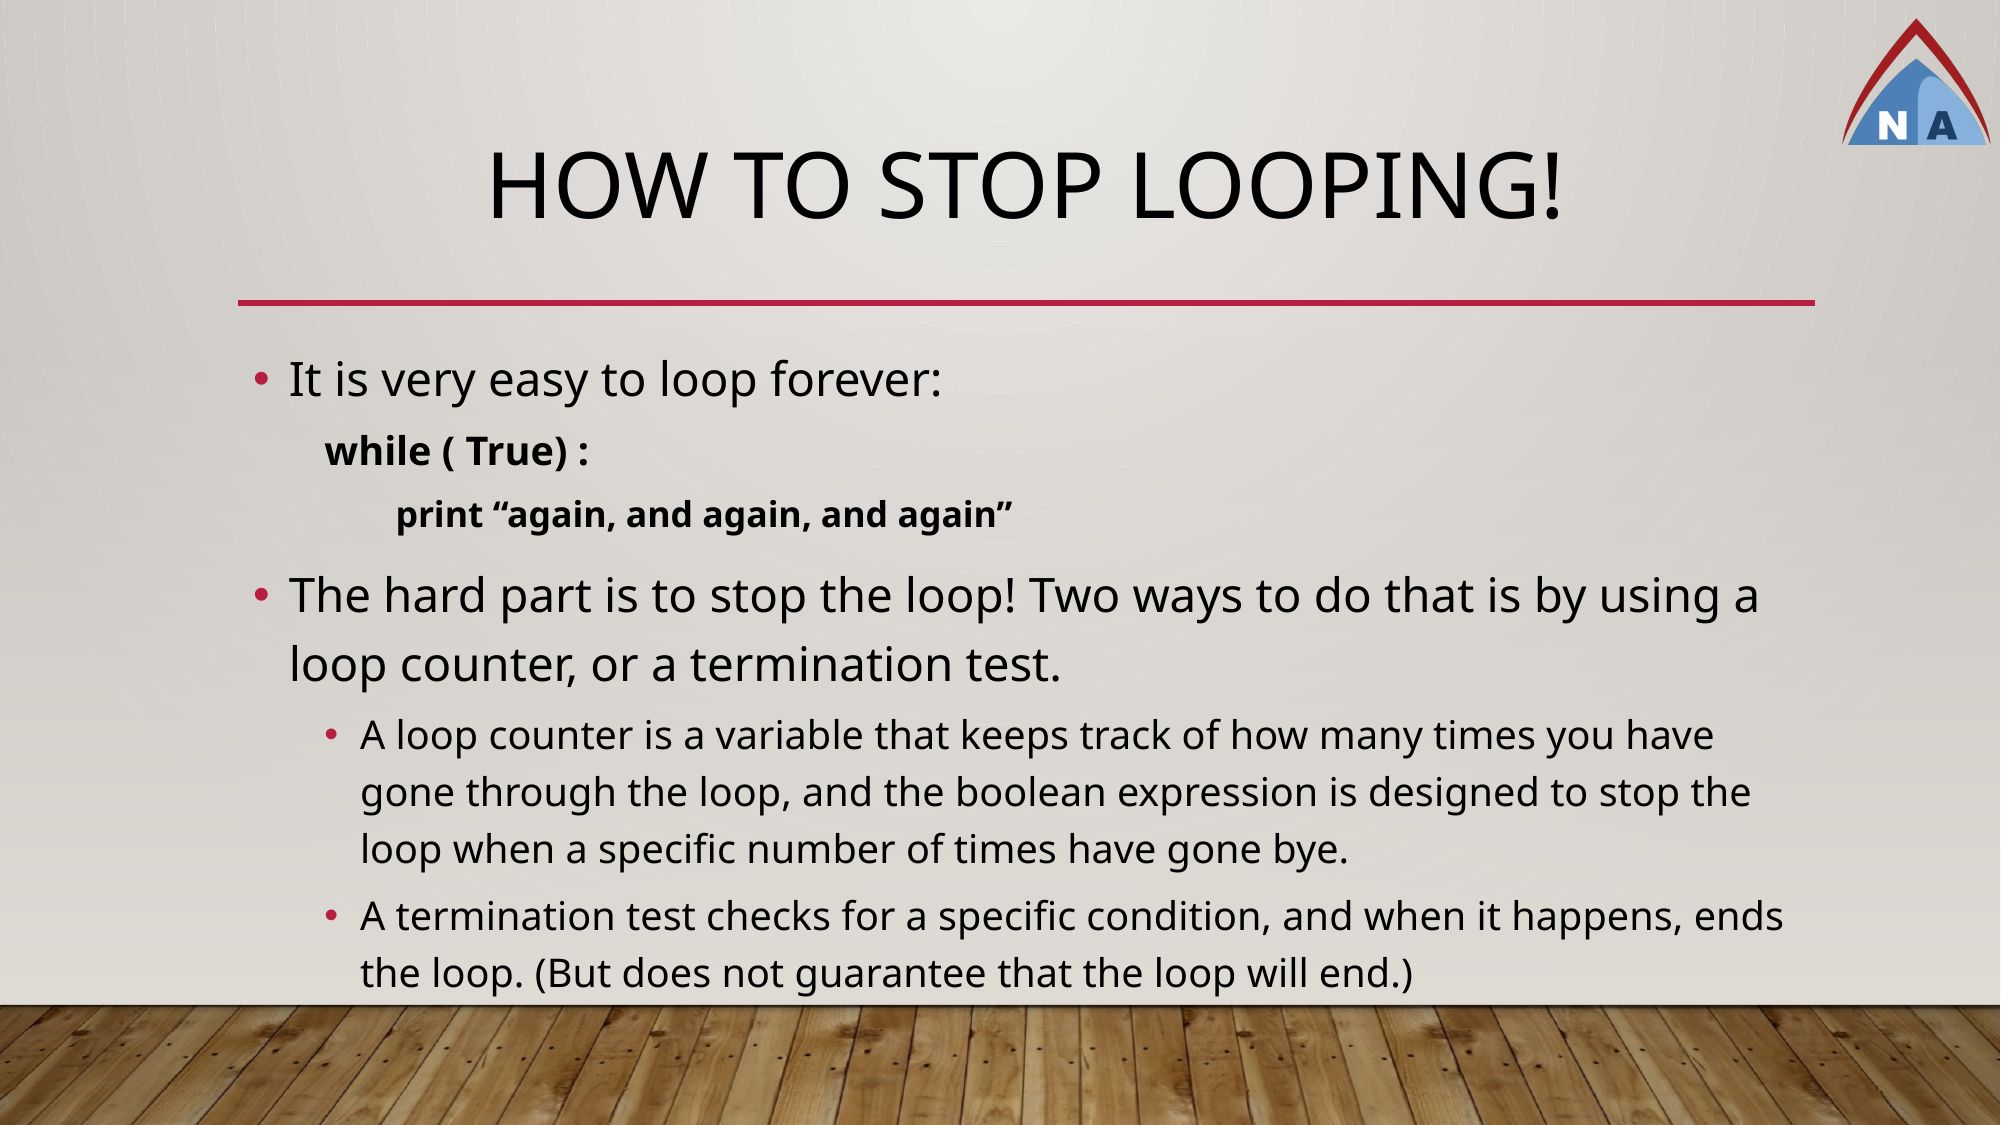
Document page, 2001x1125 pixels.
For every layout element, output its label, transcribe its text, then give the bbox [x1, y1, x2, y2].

picture [1839, 14, 1994, 169]
list It is very easy to loop forever: while ( True) : print “again, and again, and again” The hard part is to stop the loop! Two ways to do that is by using a loop counter, or a termination test. A loop counter is a variable that keeps track of how many times you have gone through the loop, and the boolean expression is designed to stop the loop when a specific number of times have gone bye. A termination test checks for a specific condition, and when it happens, ends the loop. (But does not guarantee that the loop will end.) [238, 330, 1814, 1007]
title How to STOP looping! [238, 131, 1814, 305]
picture [0, 1005, 2000, 1125]
